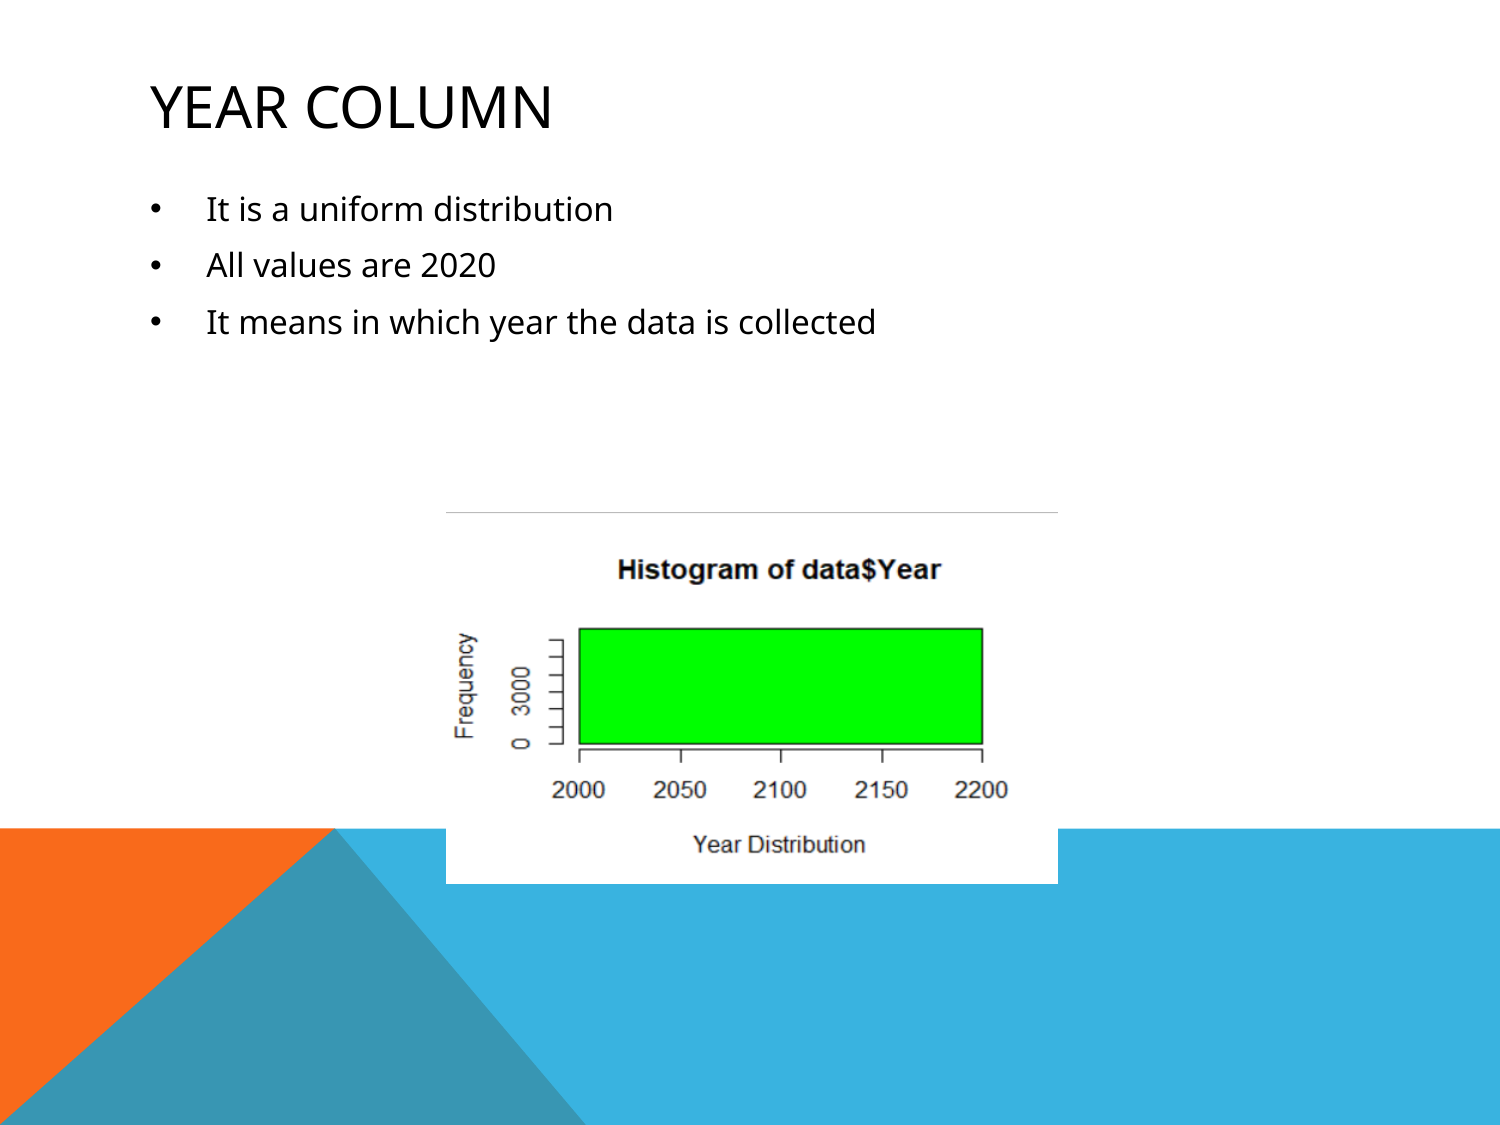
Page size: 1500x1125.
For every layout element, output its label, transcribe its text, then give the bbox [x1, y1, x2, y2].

picture [446, 512, 1058, 884]
title Year column [135, 60, 1369, 150]
list It is a uniform distribution All values are 2020 It means in which year the data is collected [135, 180, 1369, 768]
